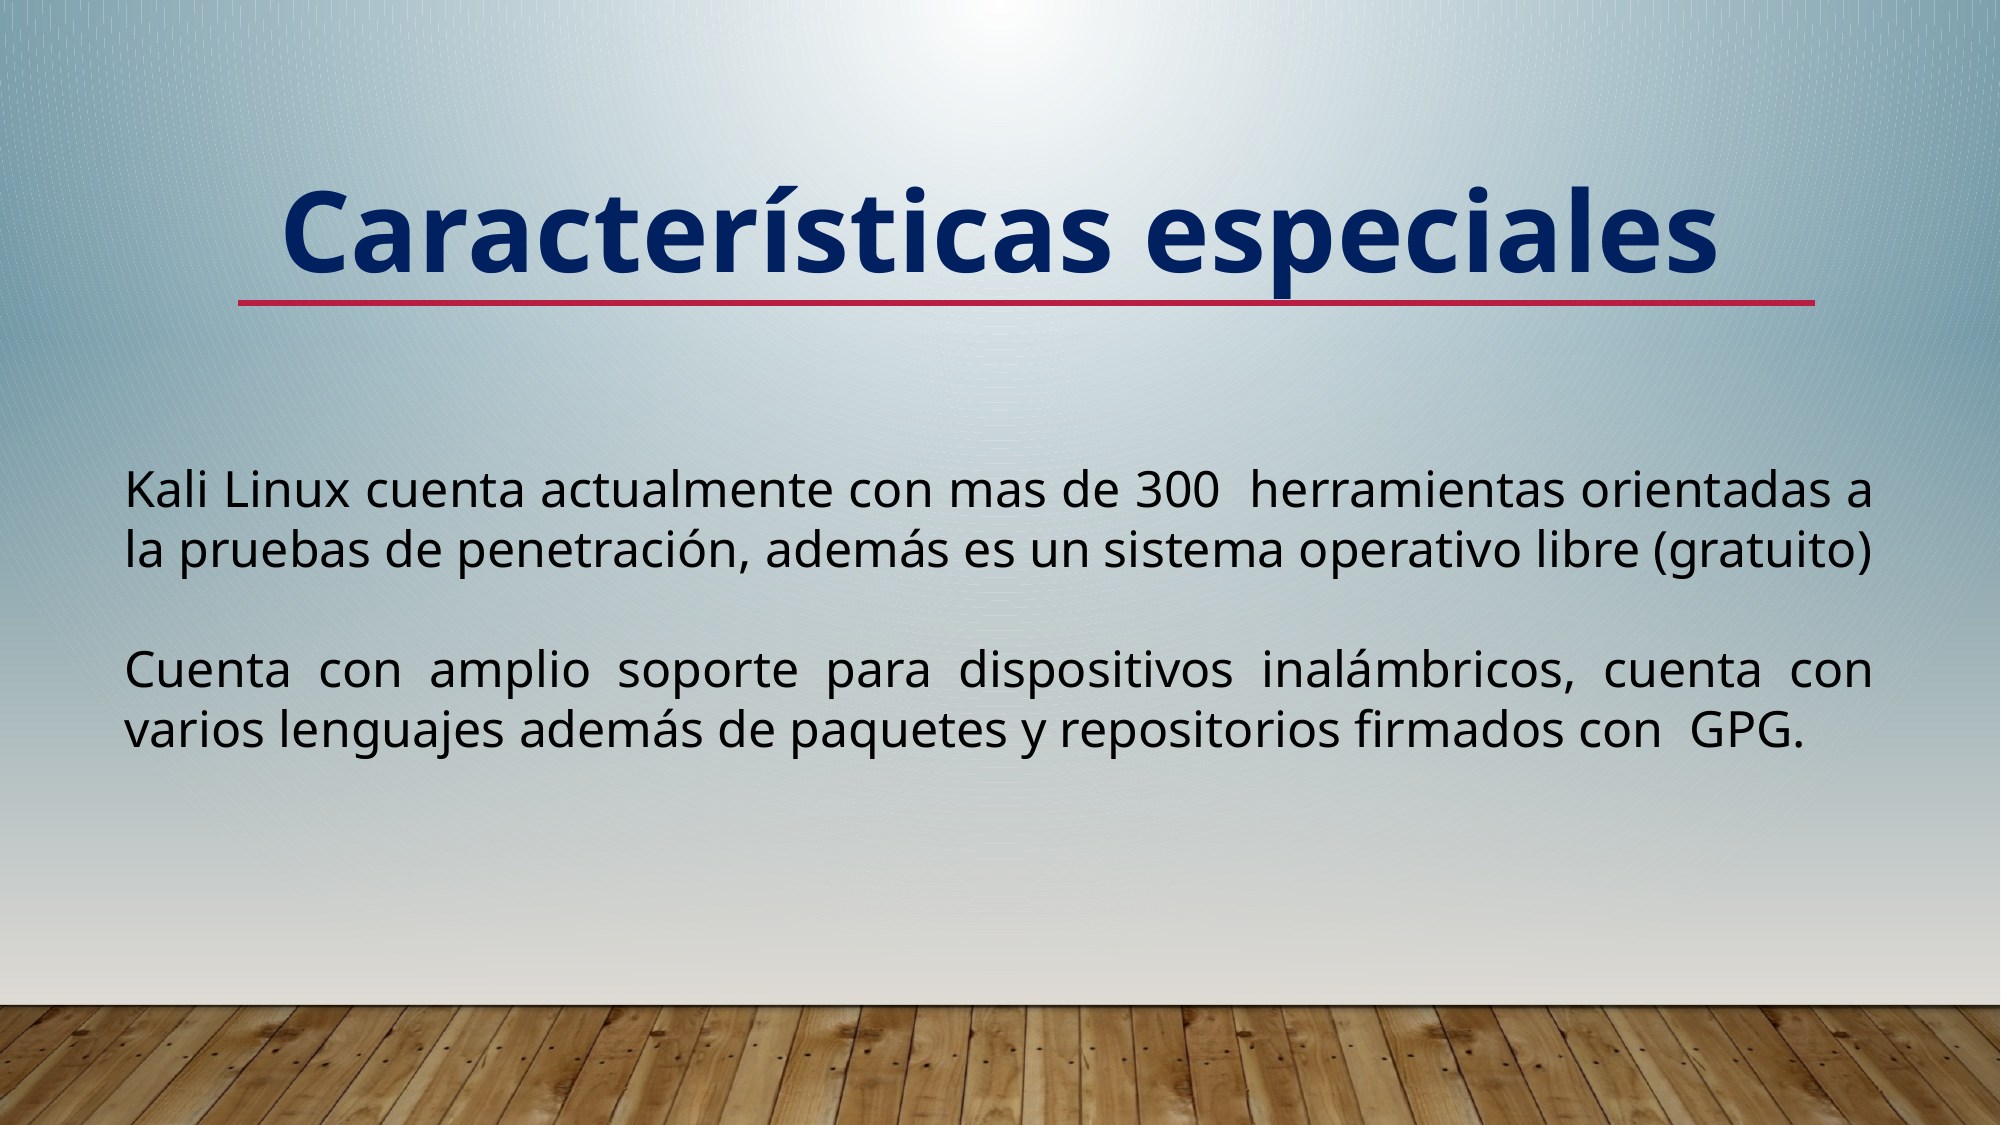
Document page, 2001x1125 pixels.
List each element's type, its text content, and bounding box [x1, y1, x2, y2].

picture [0, 1005, 2000, 1125]
text_box Kali Linux cuenta actualmente con mas de 300 herramientas orientadas a la pruebas de penetración, además es un sistema operativo libre (gratuito) Cuenta con amplio soporte para dispositivos inalámbricos, cuenta con varios lenguajes además de paquetes y repositorios firmados con GPG. [109, 450, 1891, 766]
text_box Características especiales [0, 152, 2000, 303]
